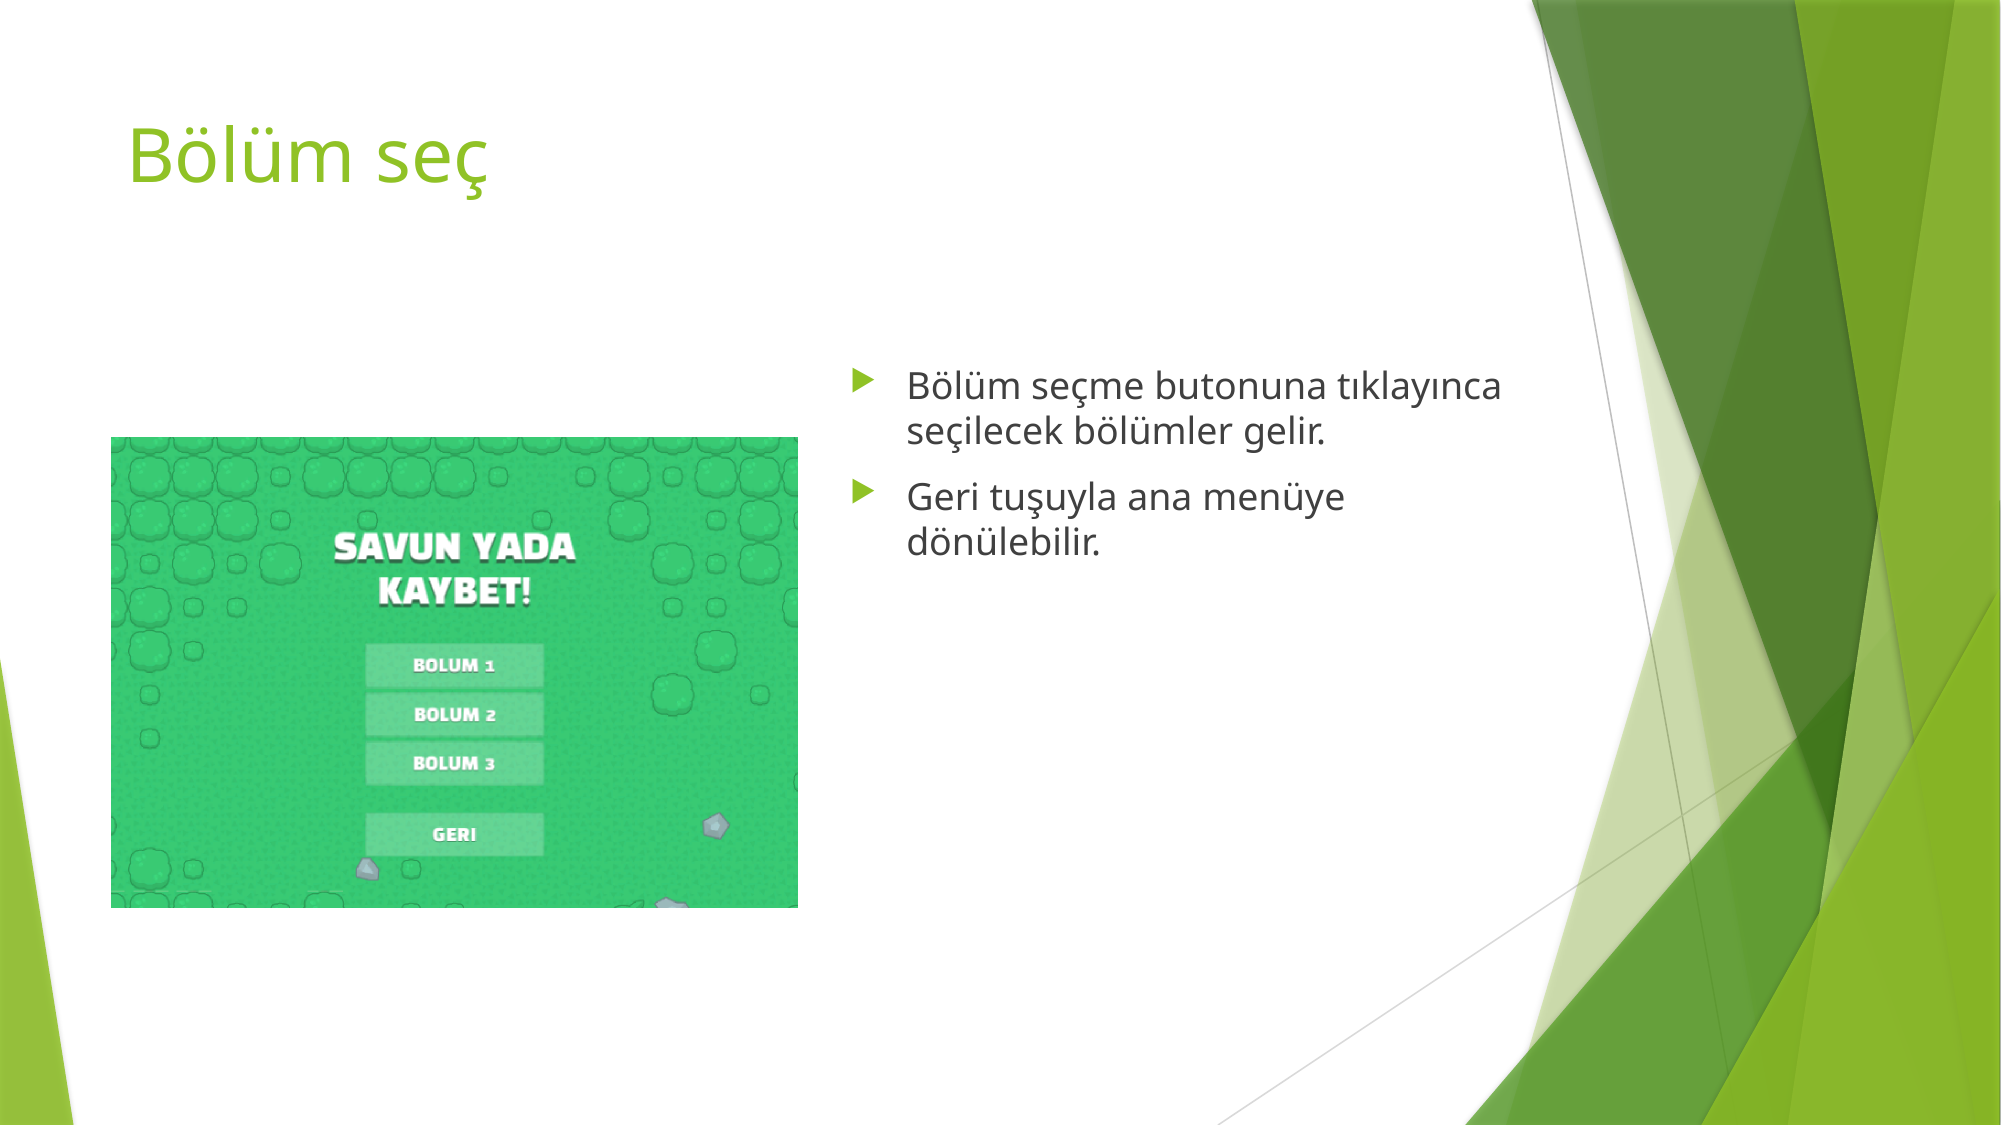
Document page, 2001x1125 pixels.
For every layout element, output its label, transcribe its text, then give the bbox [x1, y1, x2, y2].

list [110, 437, 798, 909]
title Bölüm seç [111, 99, 1522, 317]
list Bölüm seçme butonuna tıklayınca seçilecek bölümler gelir. Geri tuşuyla ana menüye dönülebilir. [834, 354, 1522, 992]
